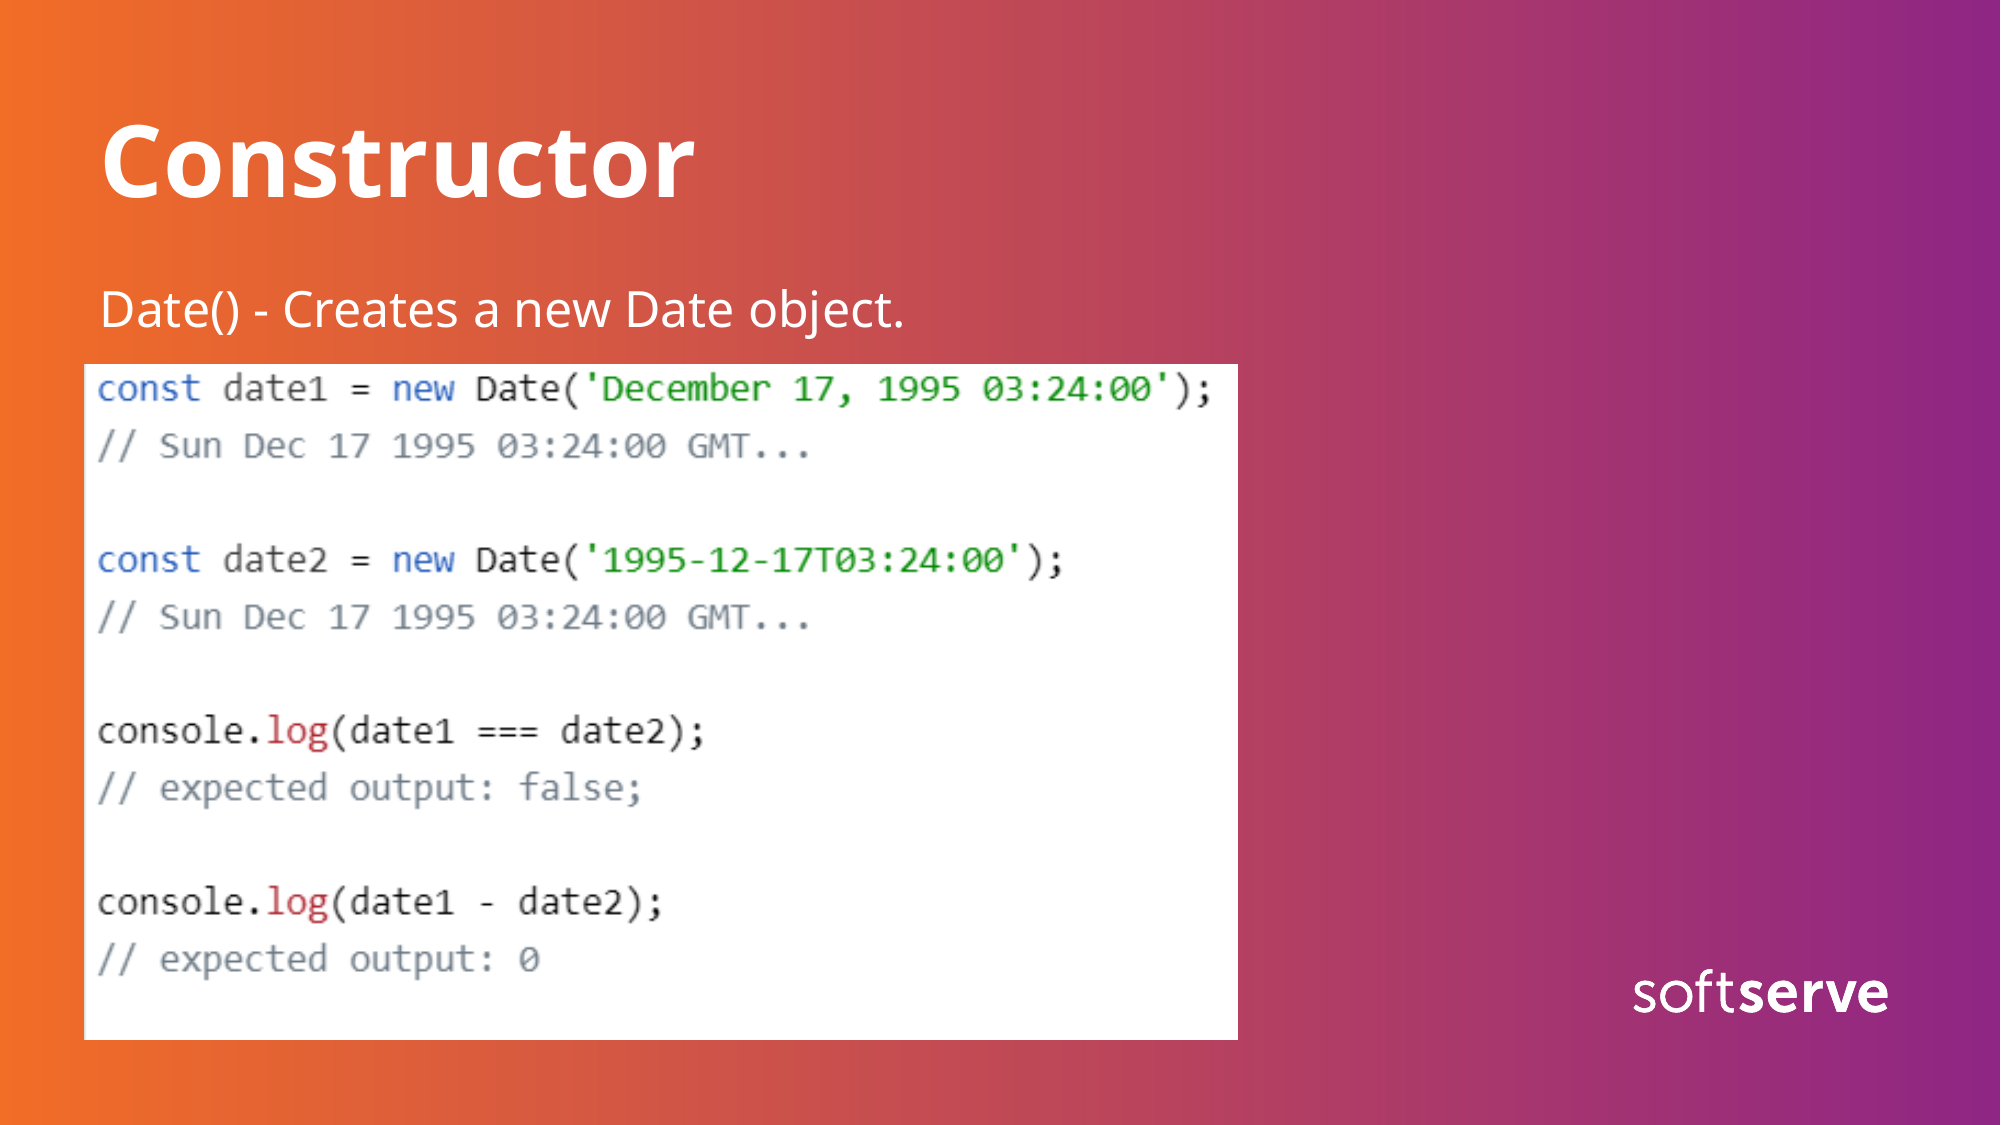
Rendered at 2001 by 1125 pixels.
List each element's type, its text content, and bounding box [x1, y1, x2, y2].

text_box Constructor Date() - Creates a new Date object. [84, 90, 1858, 405]
picture [84, 364, 1238, 1040]
